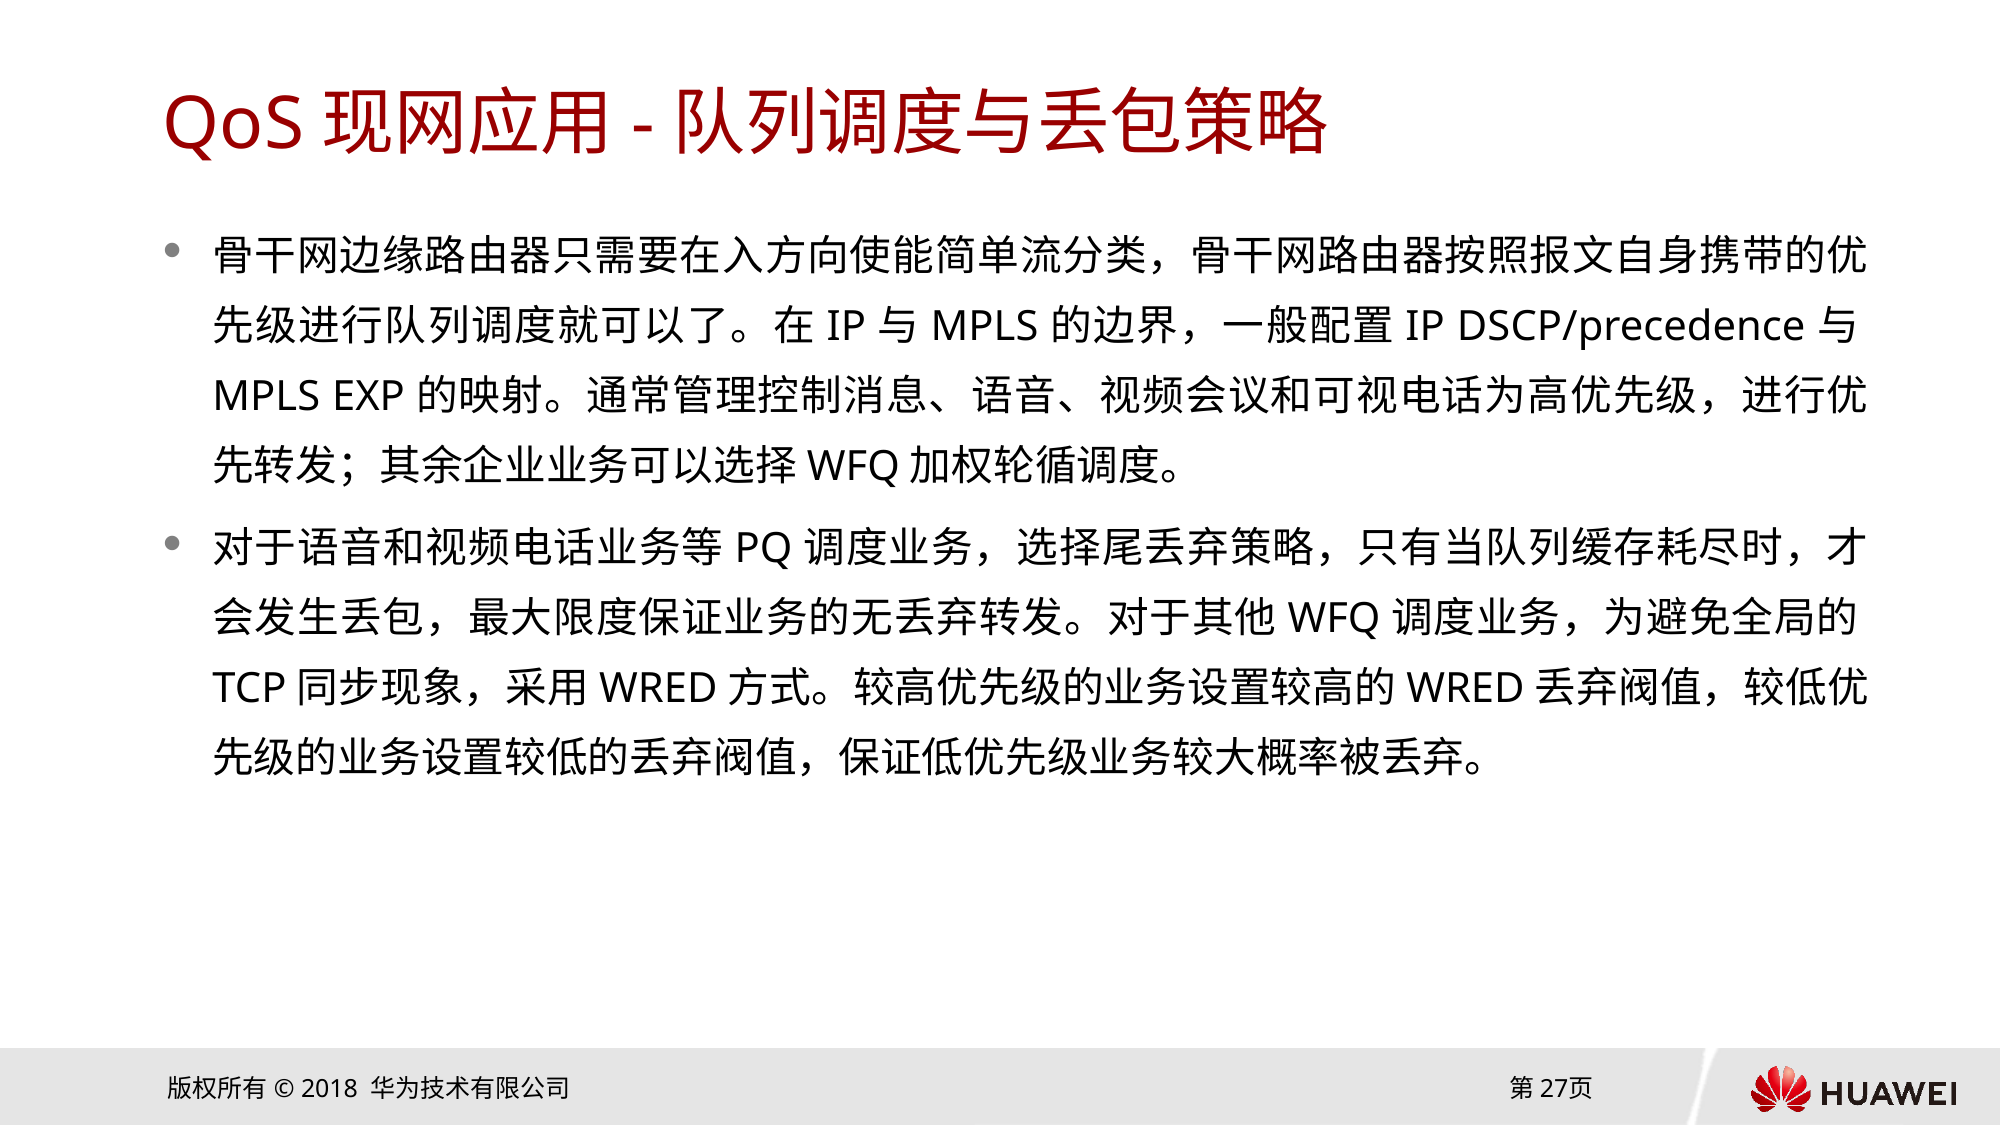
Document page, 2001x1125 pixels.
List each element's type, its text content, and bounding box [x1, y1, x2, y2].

picture [0, 1048, 2000, 1125]
title QoS现网应用-队列调度与丢包策略 [149, 47, 1883, 191]
list 骨干网边缘路由器只需要在入方向使能简单流分类，骨干网路由器按照报文自身携带的优先级进行队列调度就可以了。在IP与MPLS的边界，一般配置IP DSCP/precedence与MPLS EXP的映射。通常管理控制消息、语音、视频会议和可视电话为高优先级，进行优先转发；其余企业业务可以选择WFQ加权轮循调度。 对于语音和视频电话业务等PQ调度业务，选择尾丢弃策略，只有当队列缓存耗尽时，才会发生丢包，最大限度保证业务的无丢弃转发。对于其他WFQ调度业务，为避免全局的TCP同步现象，采用WRED方式。较高优先级的业务设置较高的WRED丢弃阀值，较低优先级的业务设置较低的丢弃阀值，保证低优先级业务较大概率被丢弃。 [149, 202, 1883, 988]
